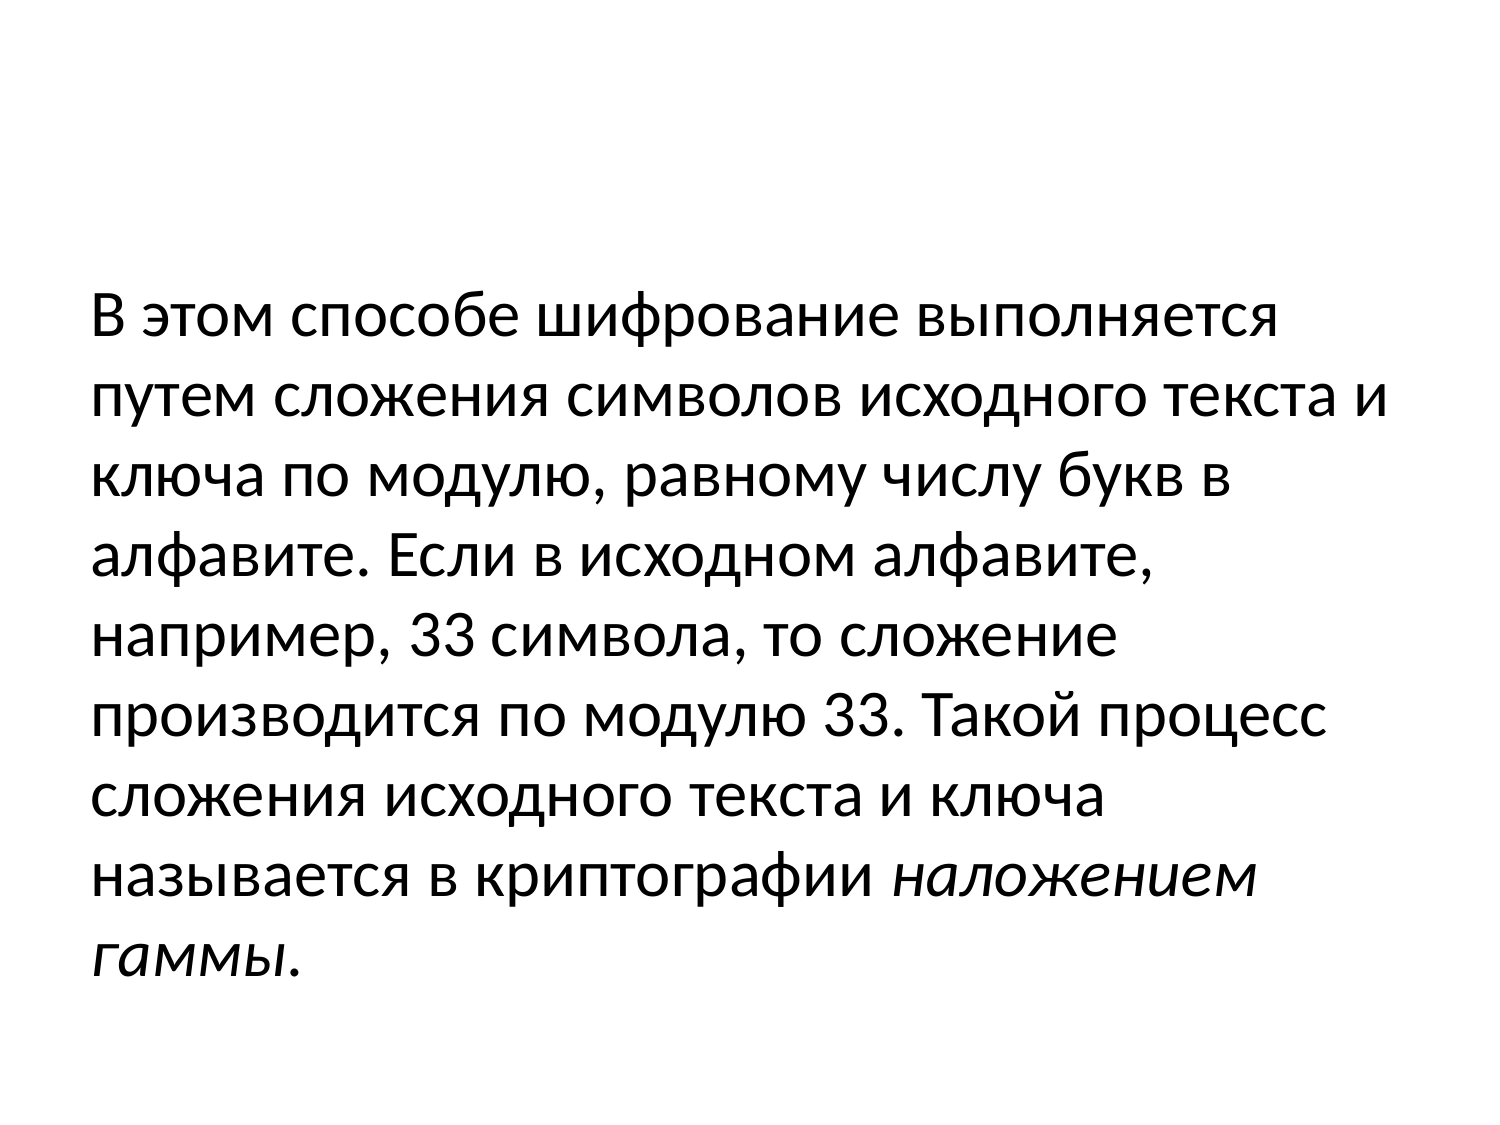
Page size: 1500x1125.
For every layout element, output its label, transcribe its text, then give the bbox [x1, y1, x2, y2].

list В этом способе шифрование выполняется путем сложения символов исходного текста и ключа по модулю, равному числу букв в алфавите. Если в исходном алфавите, например, 33 символа, то сложение производится по модулю 33. Такой процесс сложения исходного текста и ключа называется в криптографии наложением гаммы. [75, 262, 1425, 1005]
